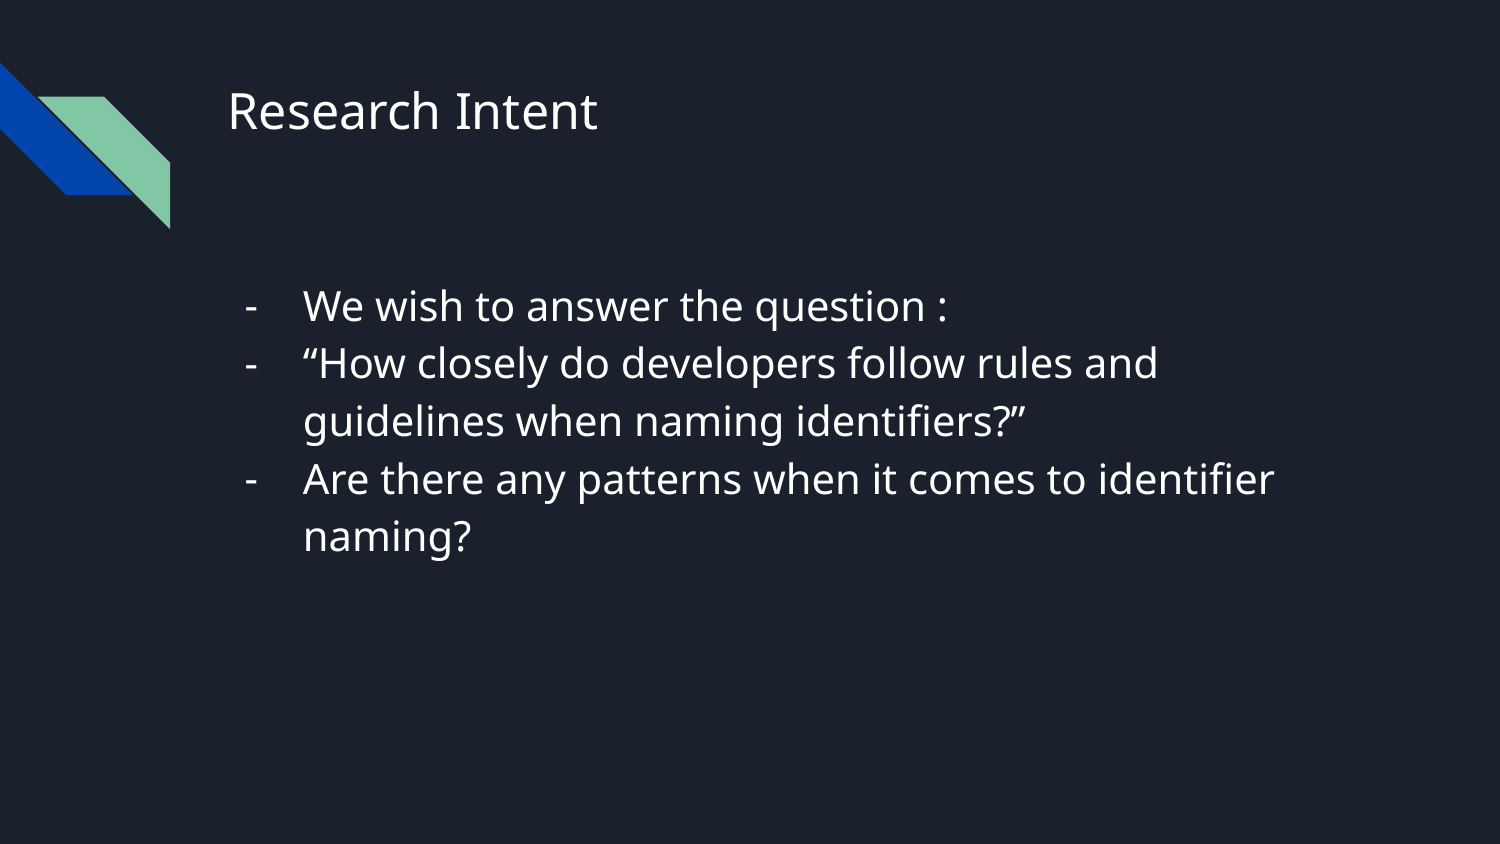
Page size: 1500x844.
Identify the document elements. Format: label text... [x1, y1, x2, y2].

list We wish to answer the question : “How closely do developers follow rules and guidelines when naming identifiers?” Are there any patterns when it comes to identifier naming? [212, 257, 1368, 735]
title Research Intent [212, 64, 1368, 215]
